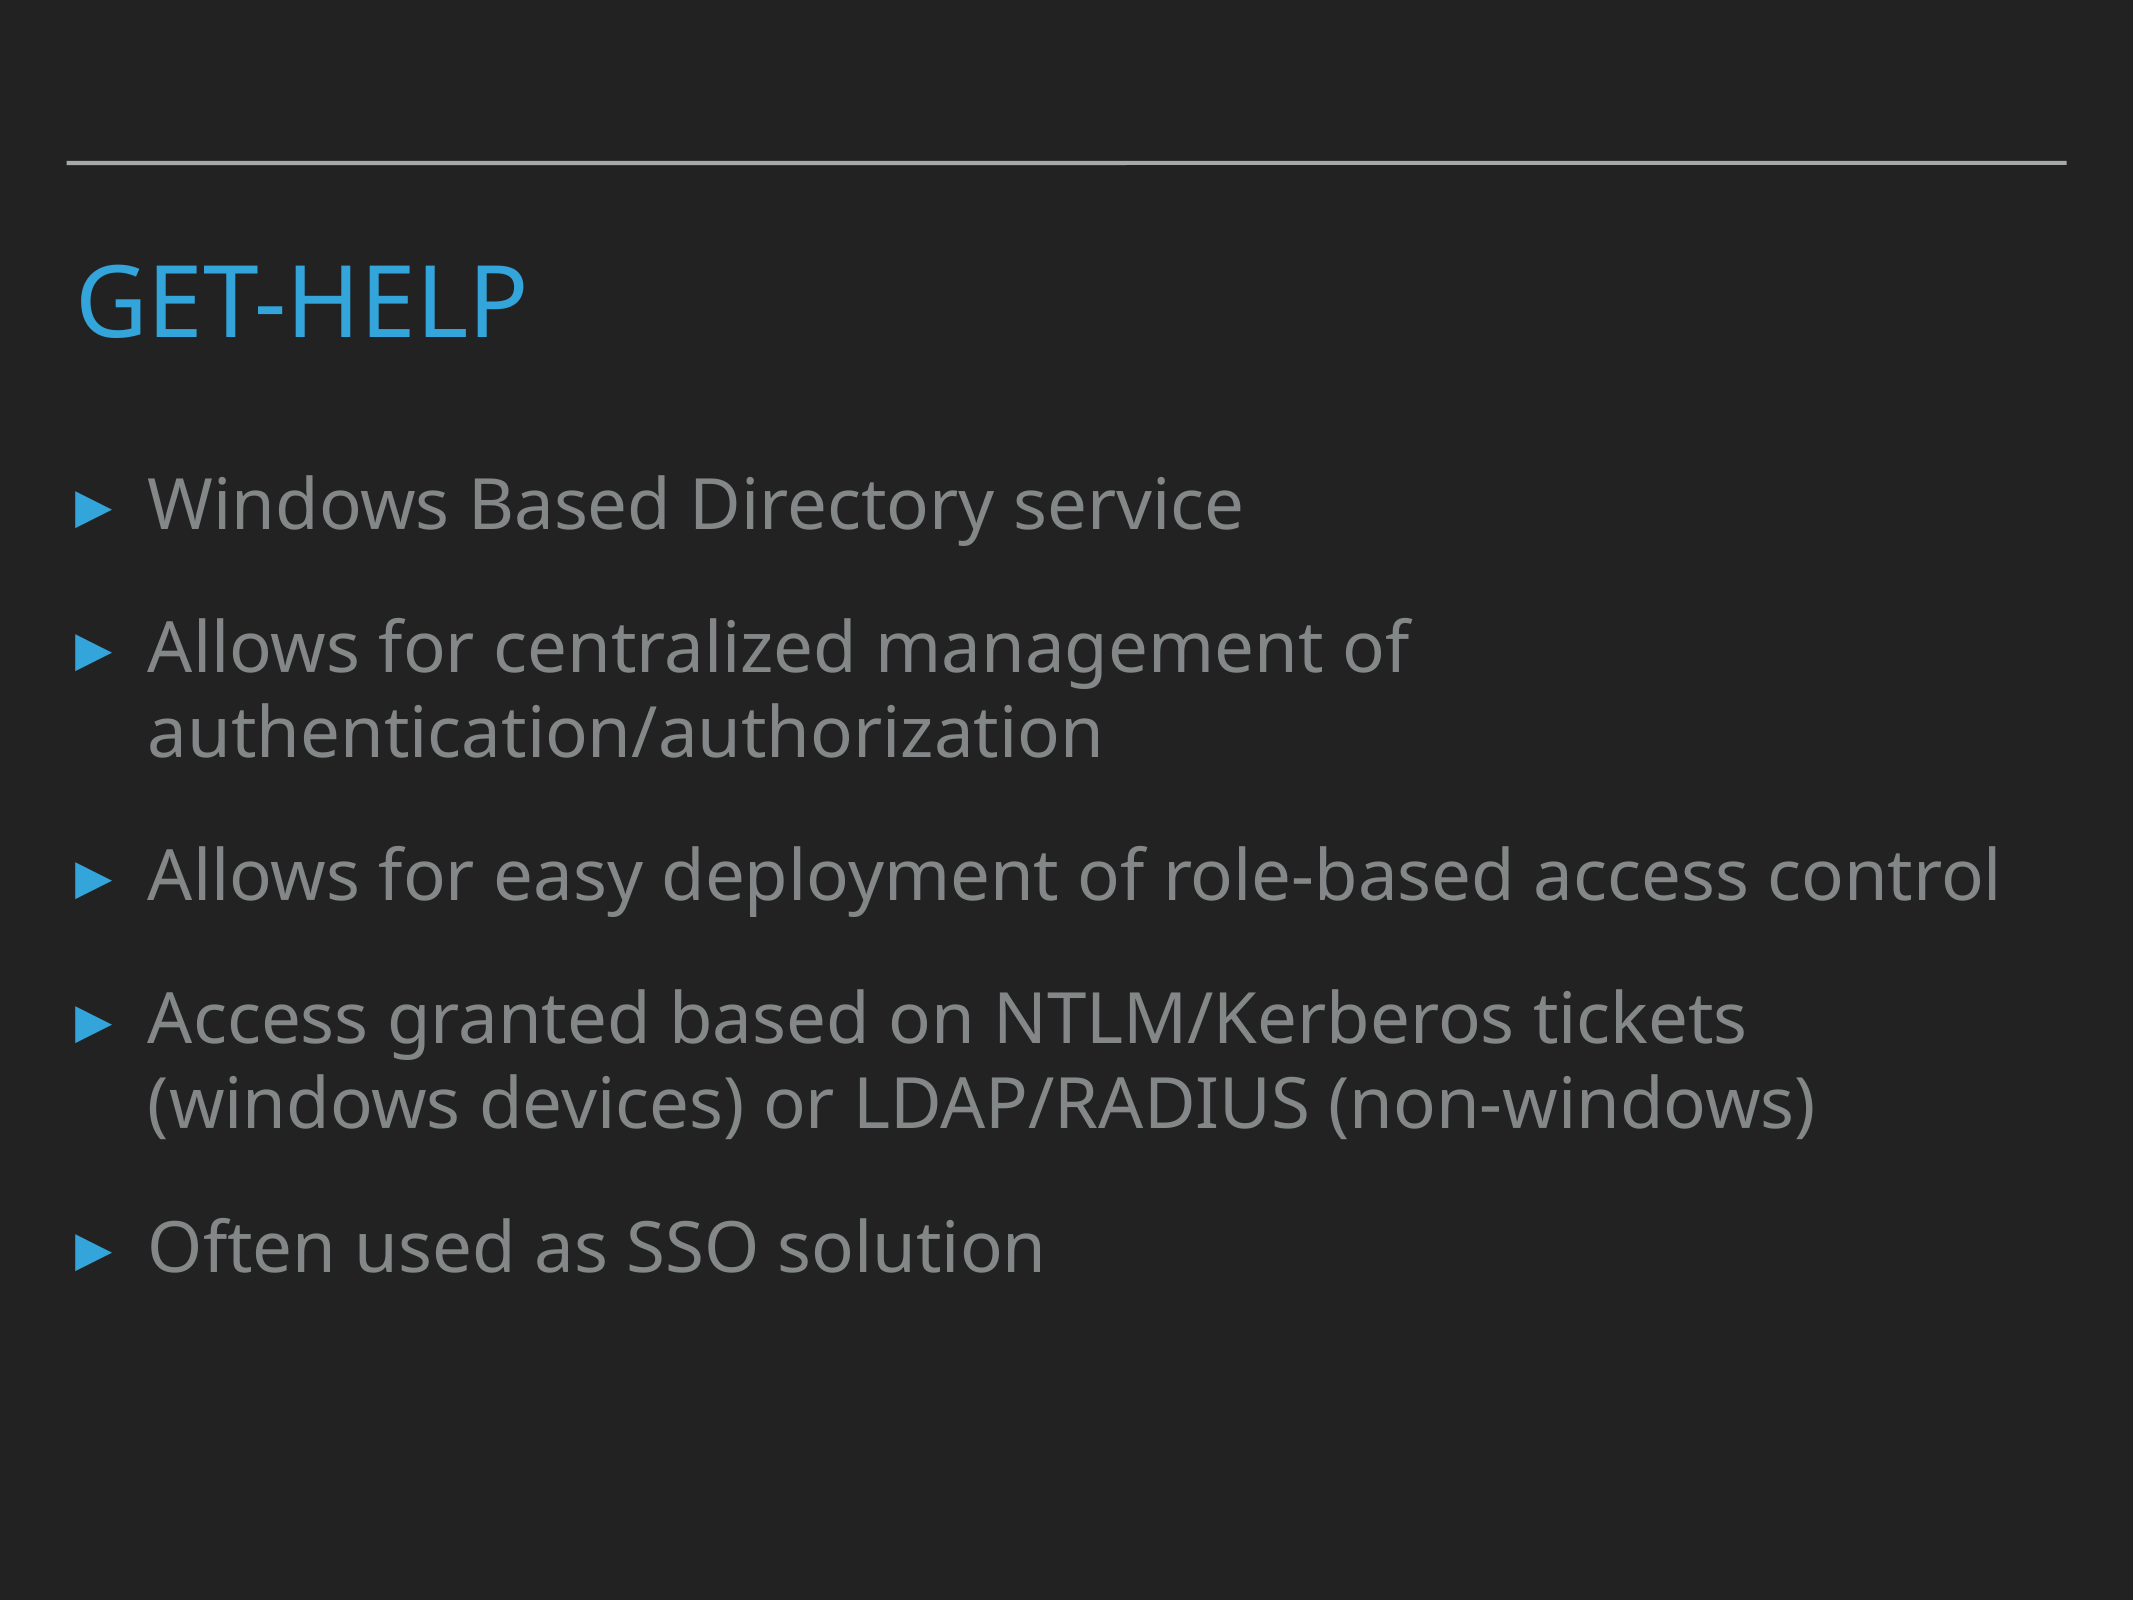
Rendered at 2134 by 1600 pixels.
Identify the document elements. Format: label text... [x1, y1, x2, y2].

list Windows Based Directory service Allows for centralized management of authentication/authorization Allows for easy deployment of role-based access control Access granted based on NTLM/Kerberos tickets (windows devices) or LDAP/RADIUS (non-windows) Often used as SSO solution [66, 449, 2068, 1453]
title Get-help [66, 251, 2068, 372]
